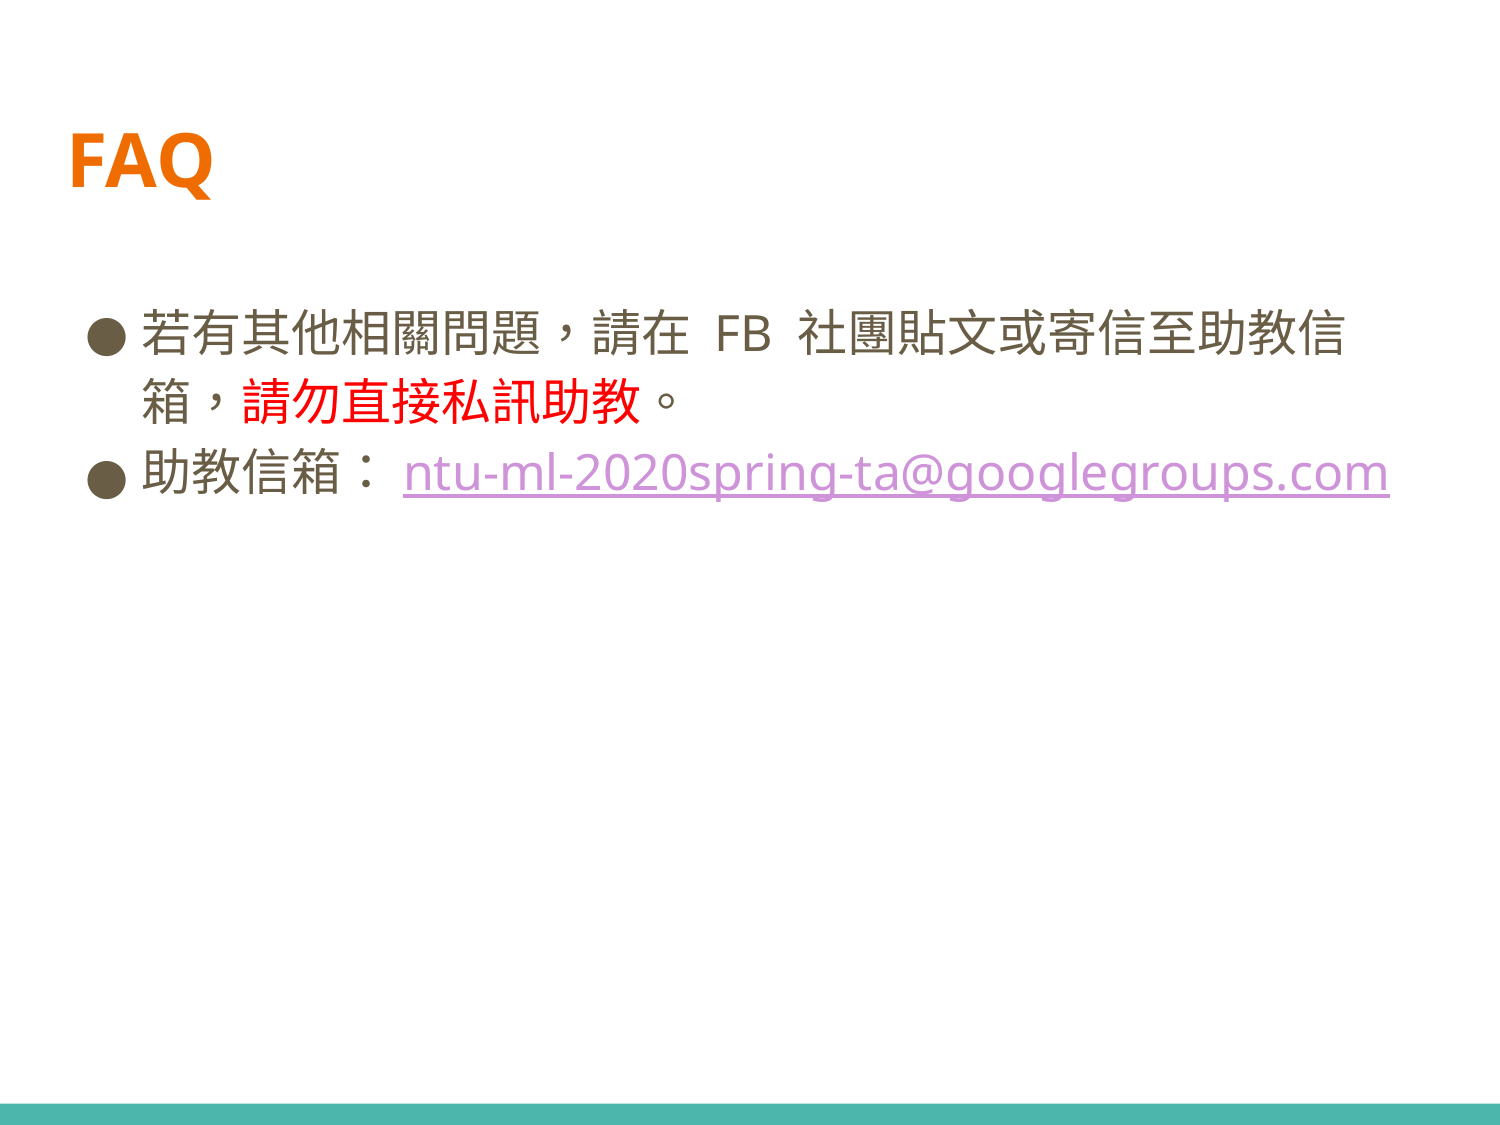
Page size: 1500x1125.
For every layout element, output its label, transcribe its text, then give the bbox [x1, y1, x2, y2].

title FAQ [51, 97, 1449, 252]
list 若有其他相關問題，請在 FB 社團貼文或寄信至助教信箱，請勿直接私訊助教。 助教信箱：ntu-ml-2020spring-ta@googlegroups.com [51, 276, 1449, 1000]
